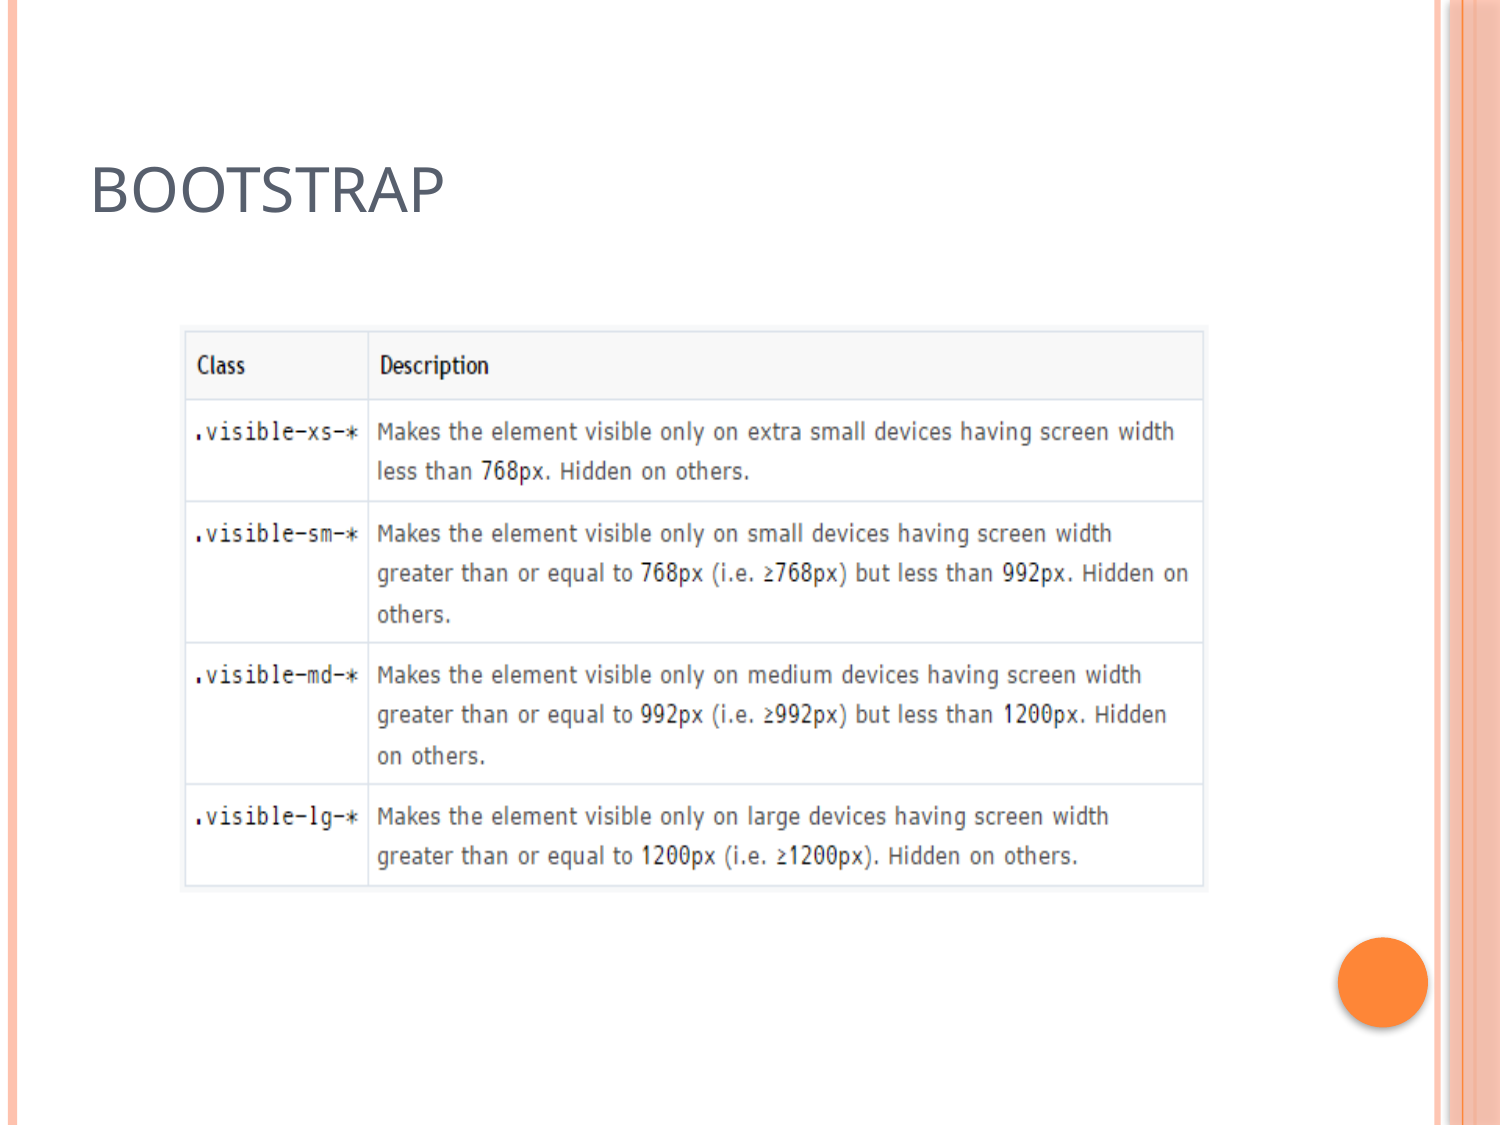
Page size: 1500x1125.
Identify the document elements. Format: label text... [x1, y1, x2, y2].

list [151, 315, 1224, 909]
title Bootstrap [75, 45, 1300, 233]
